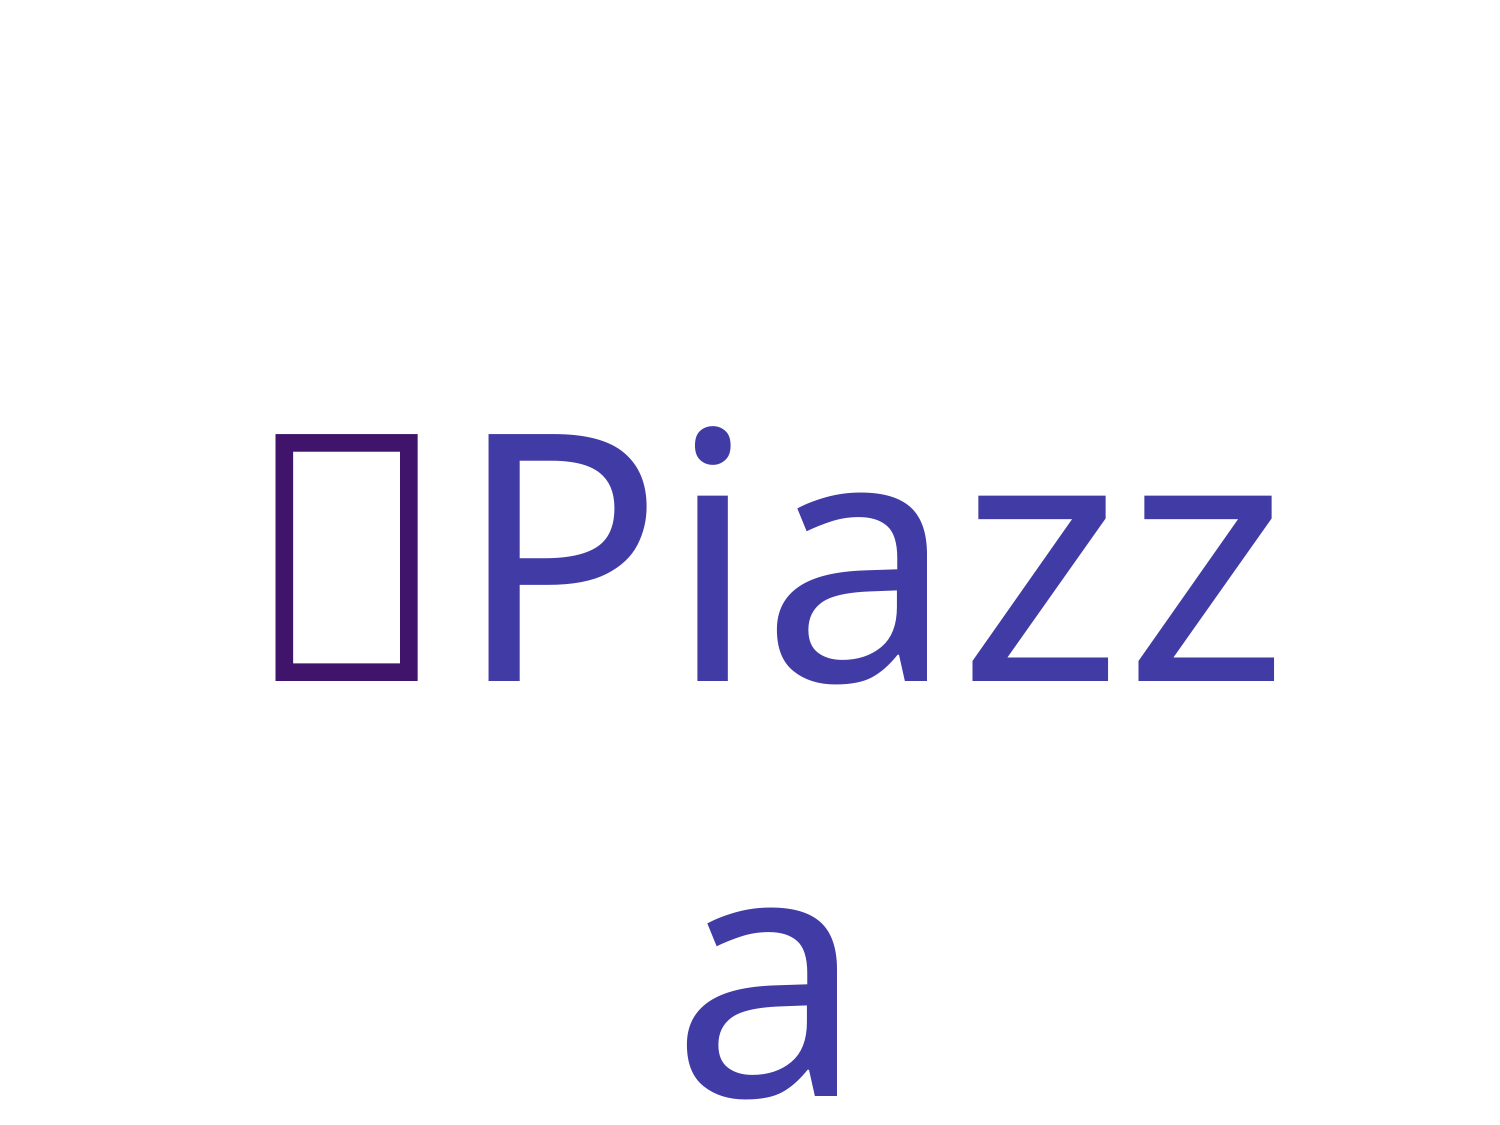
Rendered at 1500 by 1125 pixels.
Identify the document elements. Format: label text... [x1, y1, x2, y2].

text_box Piazza [137, 328, 1400, 1125]
